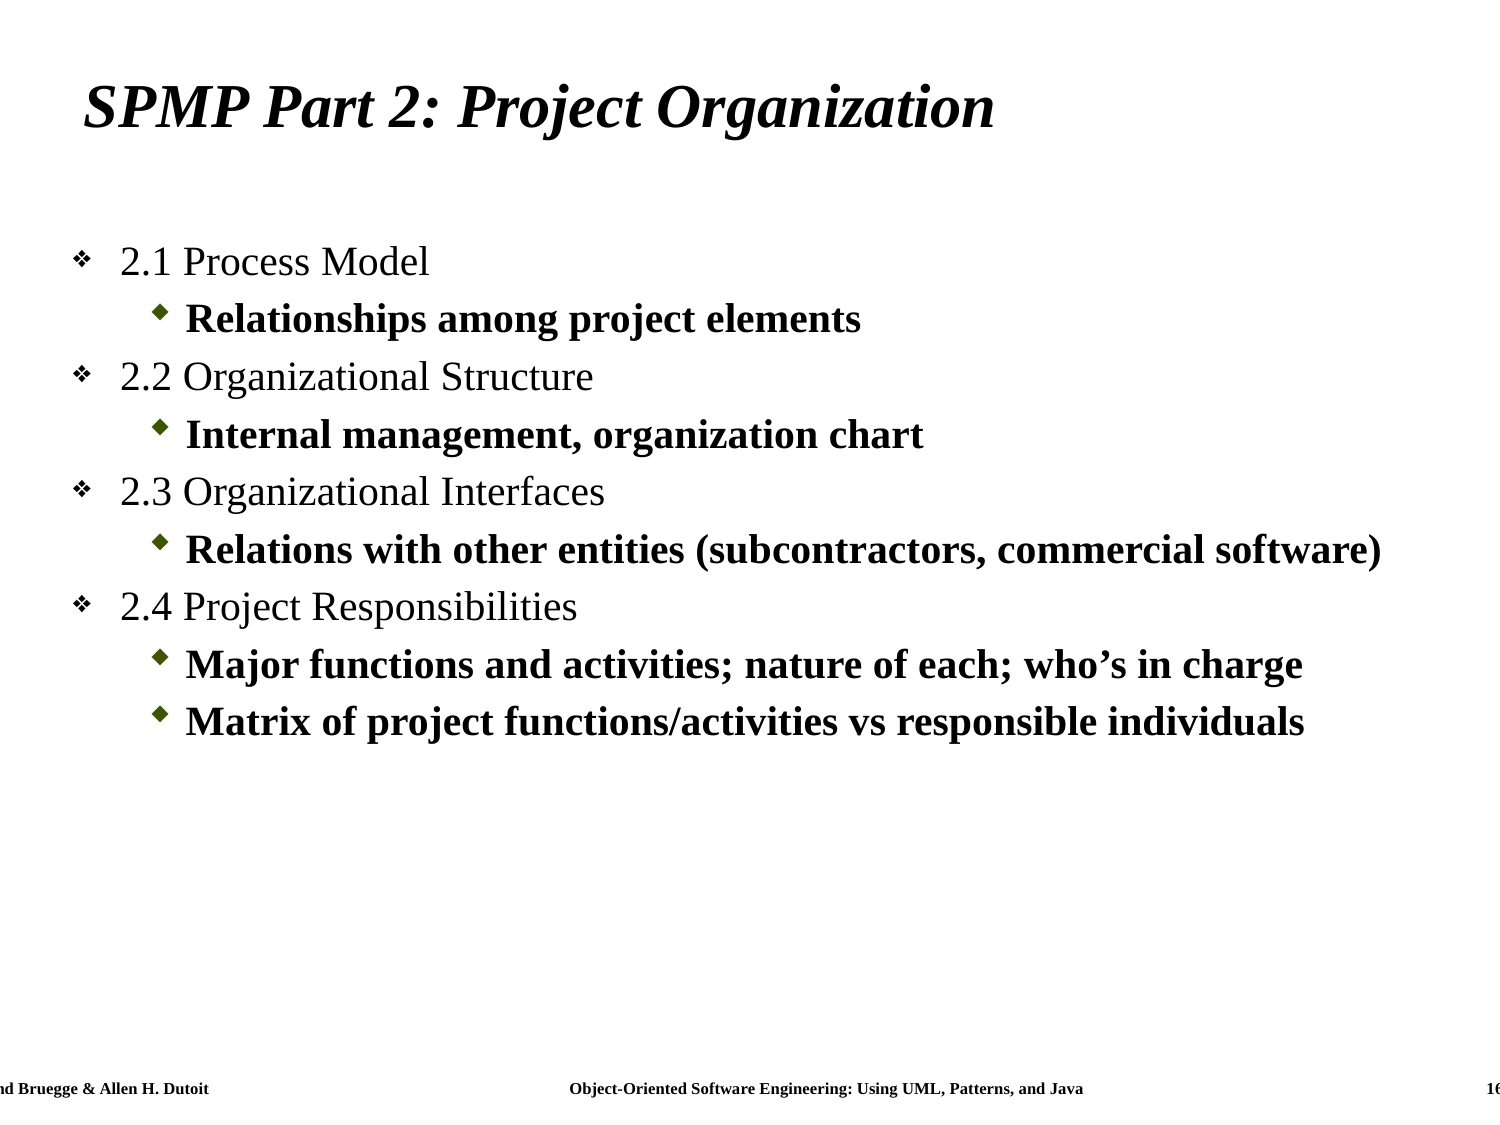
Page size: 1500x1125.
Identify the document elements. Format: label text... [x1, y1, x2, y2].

title SPMP Part 2: Project Organization [68, 36, 1407, 179]
list 2.1 Process Model Relationships among project elements 2.2 Organizational Structure Internal management, organization chart 2.3 Organizational Interfaces Relations with other entities (subcontractors, commercial software) 2.4 Project Responsibilities Major functions and activities; nature of each; who’s in charge Matrix of project functions/activities vs responsible individuals [58, 232, 1413, 1020]
